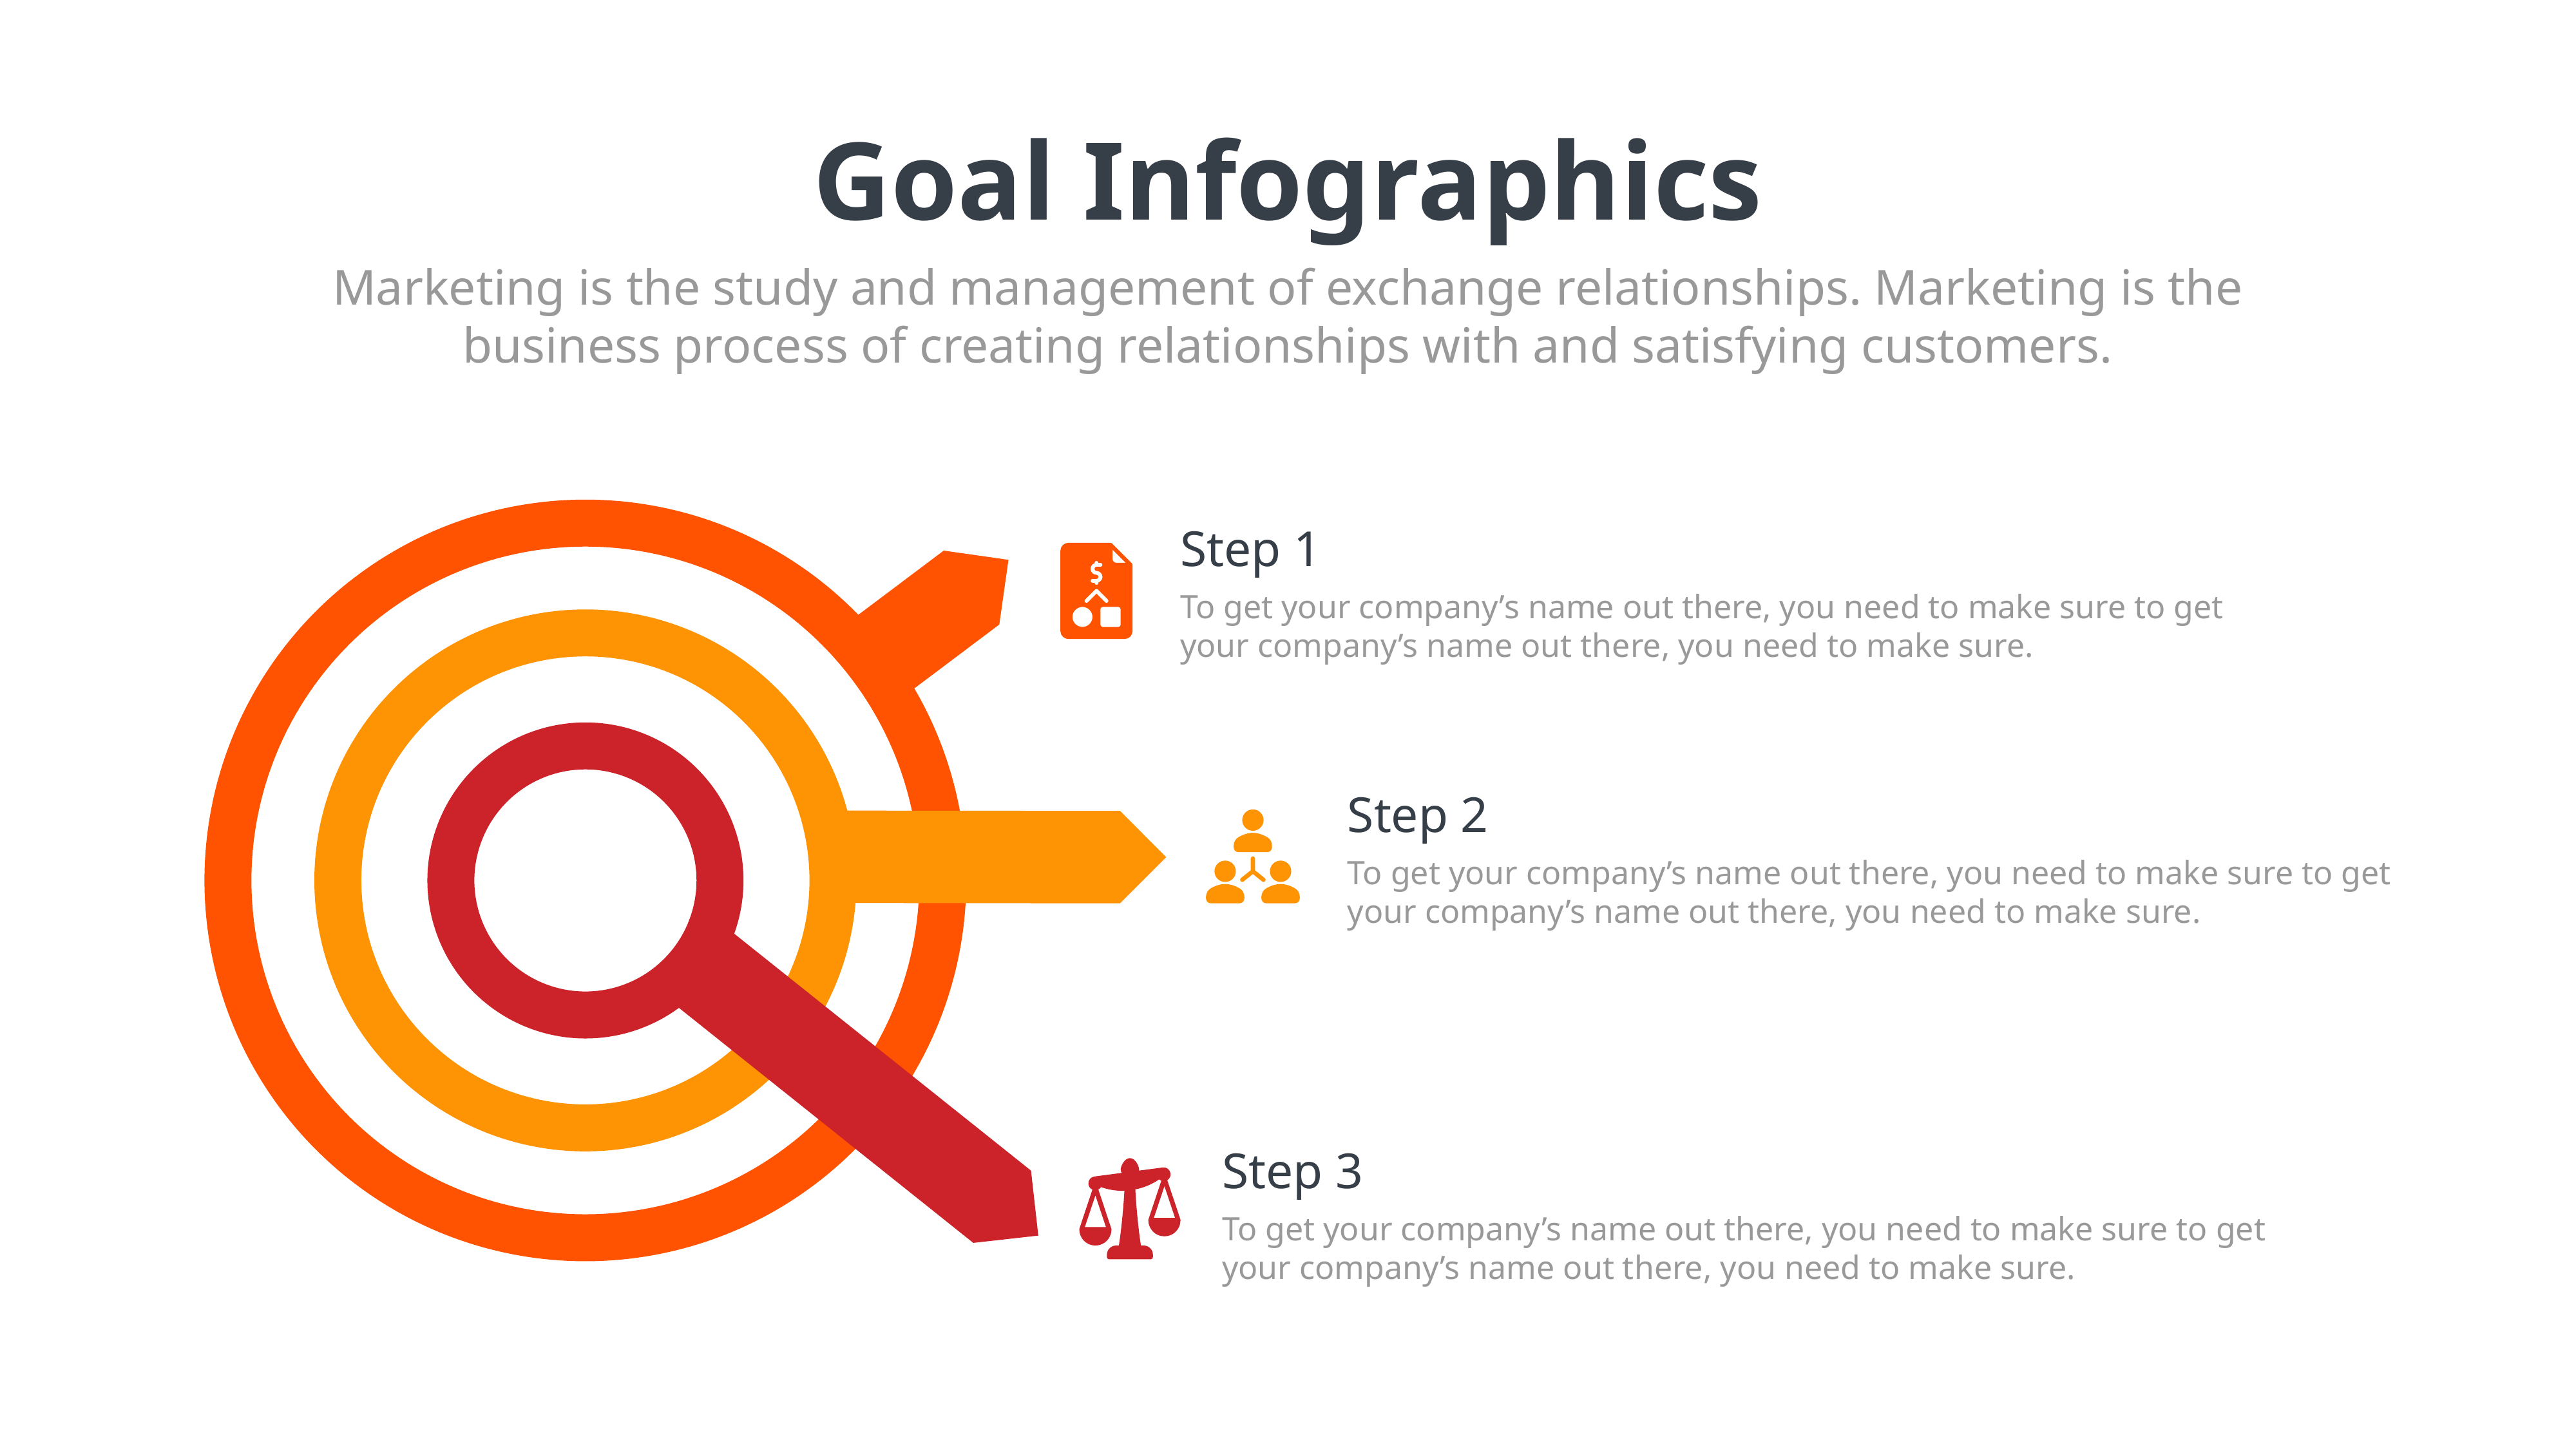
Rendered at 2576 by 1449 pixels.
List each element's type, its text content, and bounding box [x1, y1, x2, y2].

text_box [1048, 542, 1145, 639]
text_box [222, 435, 1165, 1299]
text_box Step 1 [1170, 513, 1486, 581]
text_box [1079, 1158, 1181, 1260]
text_box Step 2 [1338, 779, 1654, 848]
text_box Step 3 [1212, 1135, 1528, 1203]
text_box To get your company’s name out there, you need to make sure to get your company’s name out there, you need to make sure. [1337, 848, 2416, 935]
text_box To get your company’s name out there, you need to make sure to get your company’s name out there, you need to make sure. [1170, 581, 2249, 668]
text_box To get your company’s name out there, you need to make sure to get your company’s name out there, you need to make sure. [1212, 1204, 2291, 1291]
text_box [281, 108, 2295, 379]
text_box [1206, 809, 1300, 904]
